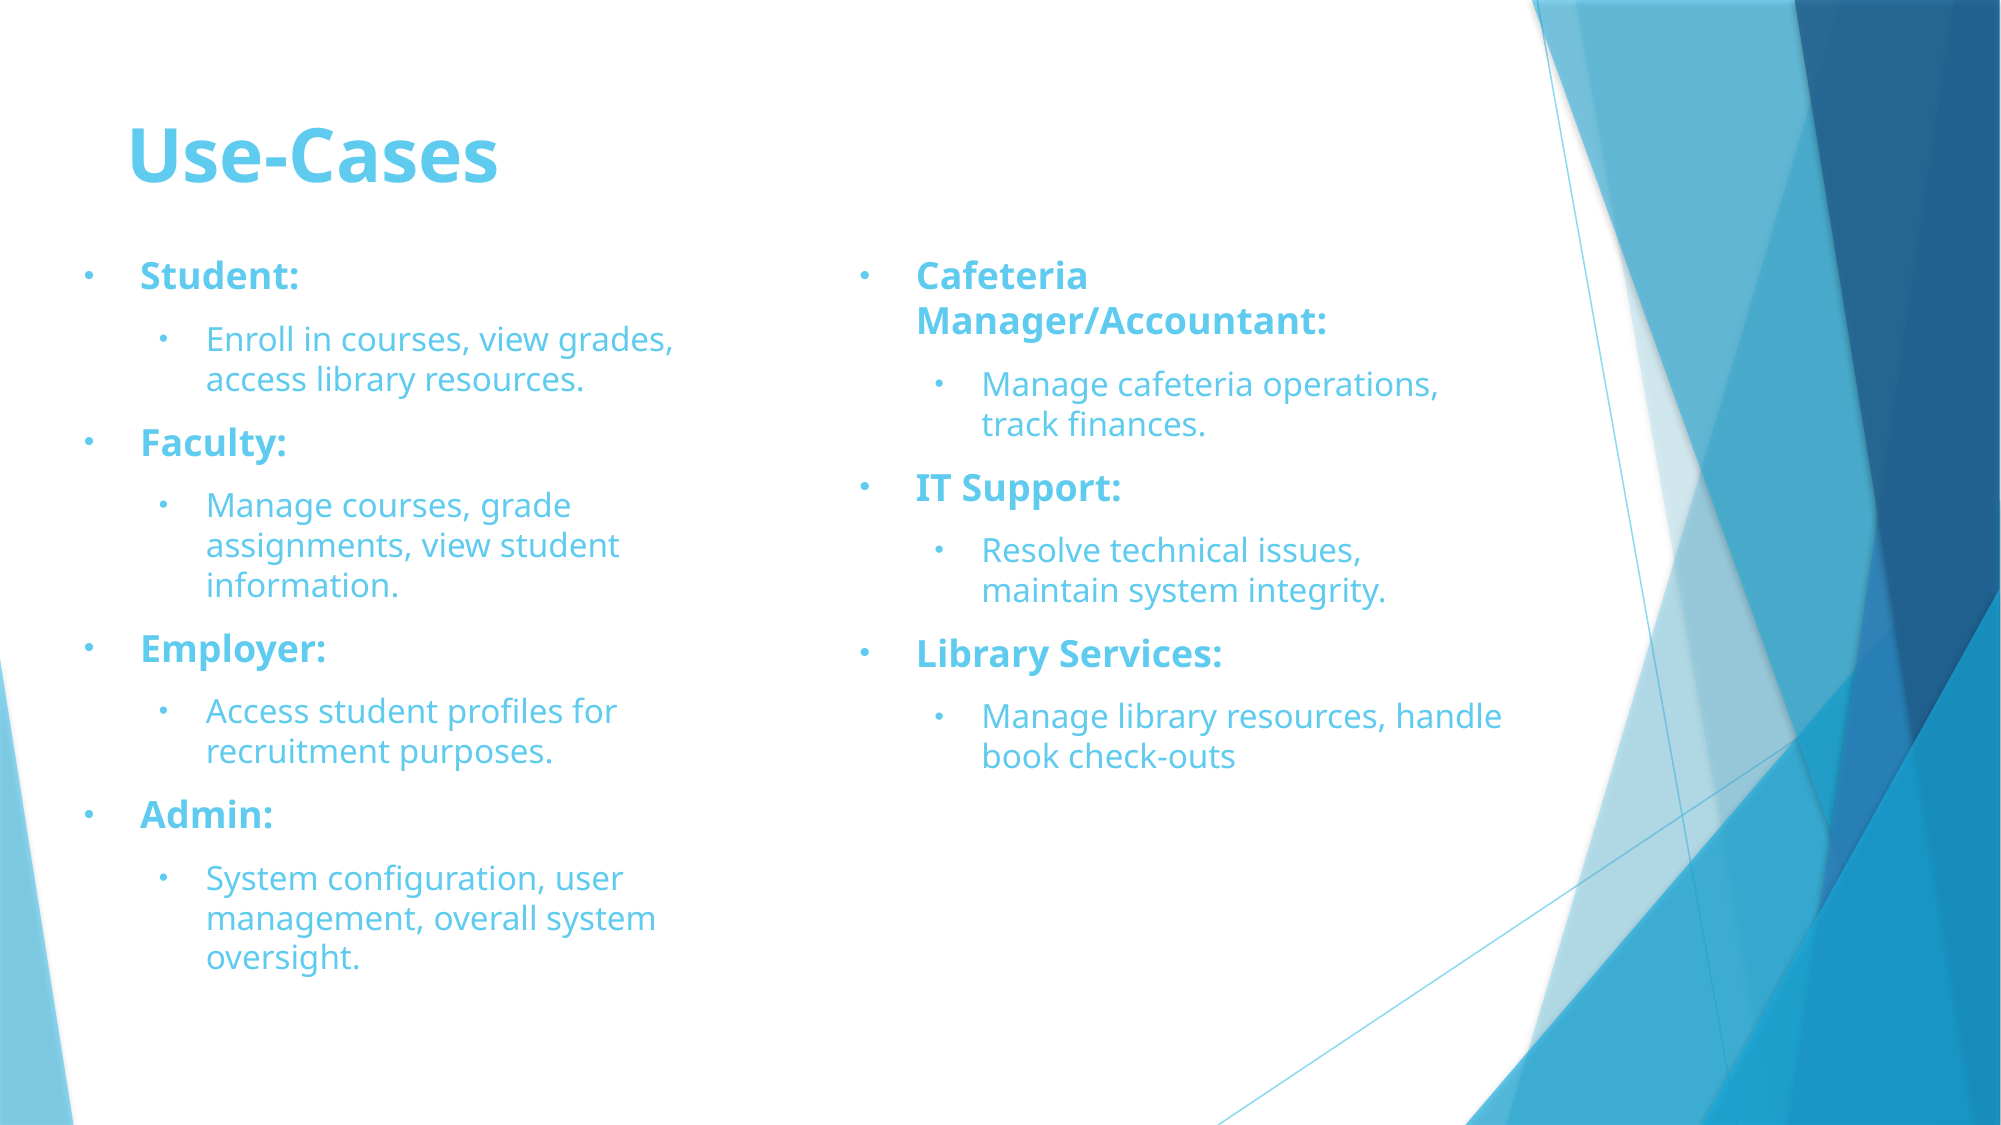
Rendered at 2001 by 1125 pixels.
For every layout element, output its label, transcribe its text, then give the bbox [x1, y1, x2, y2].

text_box Cafeteria Manager/Accountant: Manage cafeteria operations, track finances. IT Support: Resolve technical issues, maintain system integrity. Library Services: Manage library resources, handle book check-outs [844, 244, 1522, 990]
list Student: Enroll in courses, view grades, access library resources. Faculty: Manage courses, grade assignments, view student information. Employer: Access student profiles for recruitment purposes. Admin: System configuration, user management, overall system oversight. [68, 244, 764, 990]
title Use-Cases [111, 99, 1522, 317]
